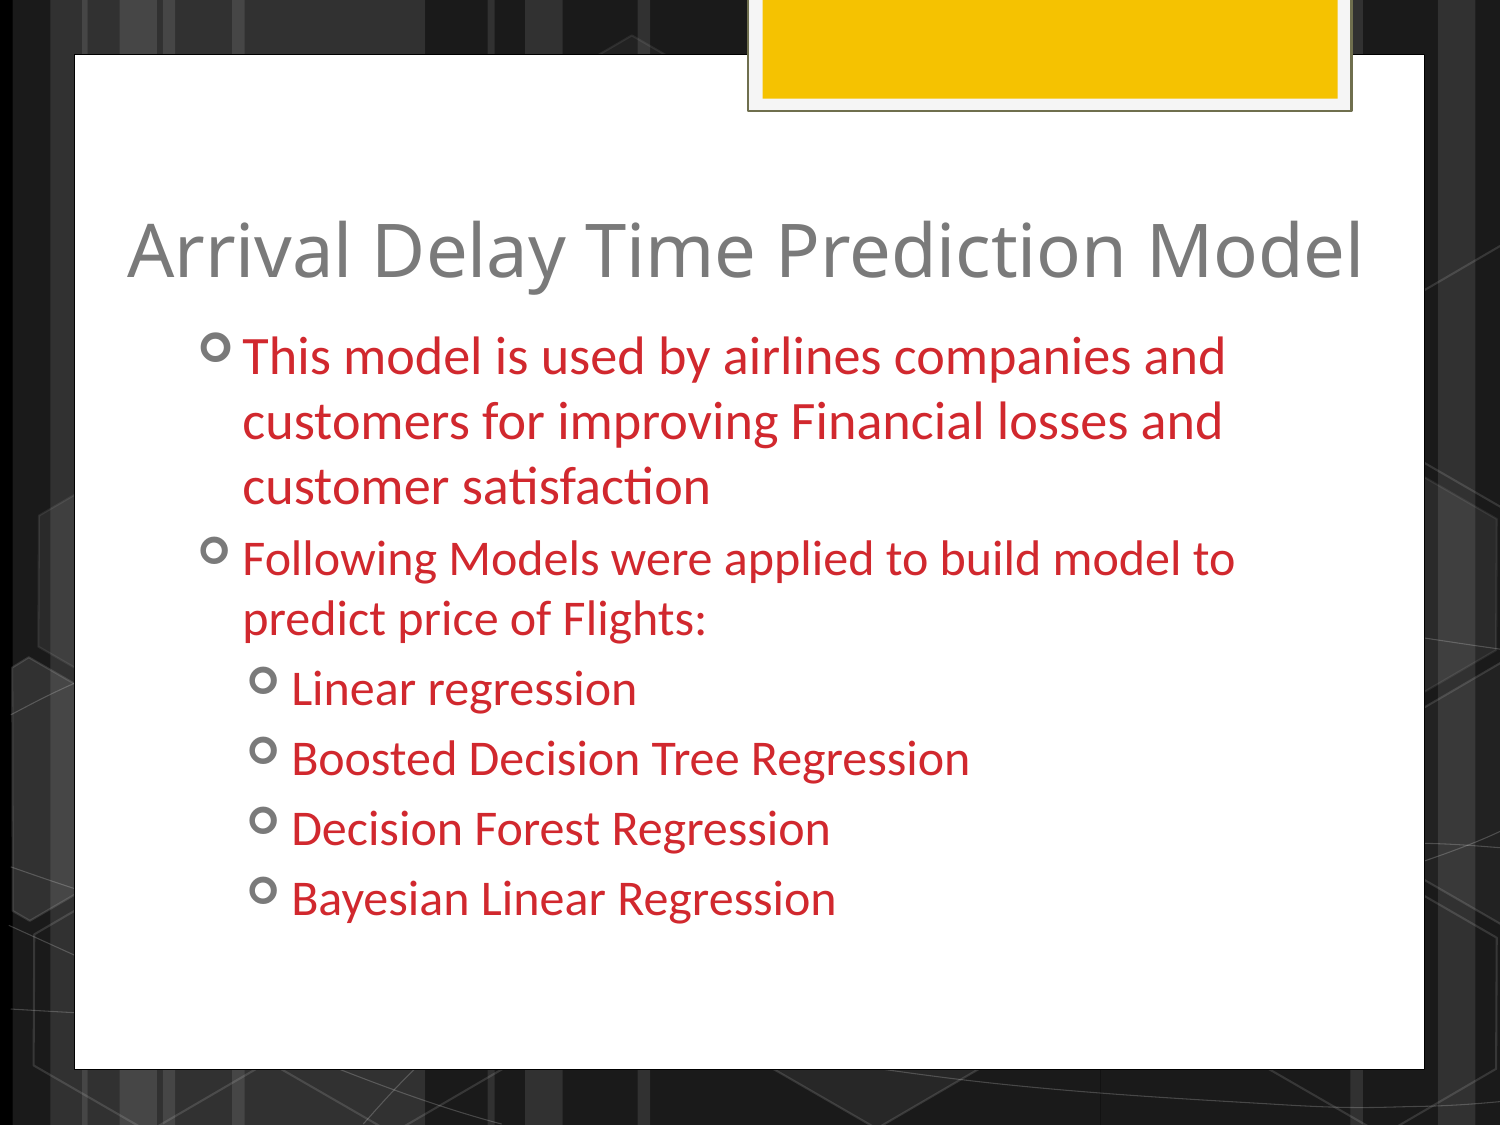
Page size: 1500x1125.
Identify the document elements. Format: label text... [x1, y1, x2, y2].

list This model is used by airlines companies and customers for improving Financial losses and customer satisfaction Following Models were applied to build model to predict price of Flights: Linear regression Boosted Decision Tree Regression Decision Forest Regression Bayesian Linear Regression [171, 312, 1283, 957]
title Arrival Delay Time Prediction Model [112, 112, 1413, 300]
